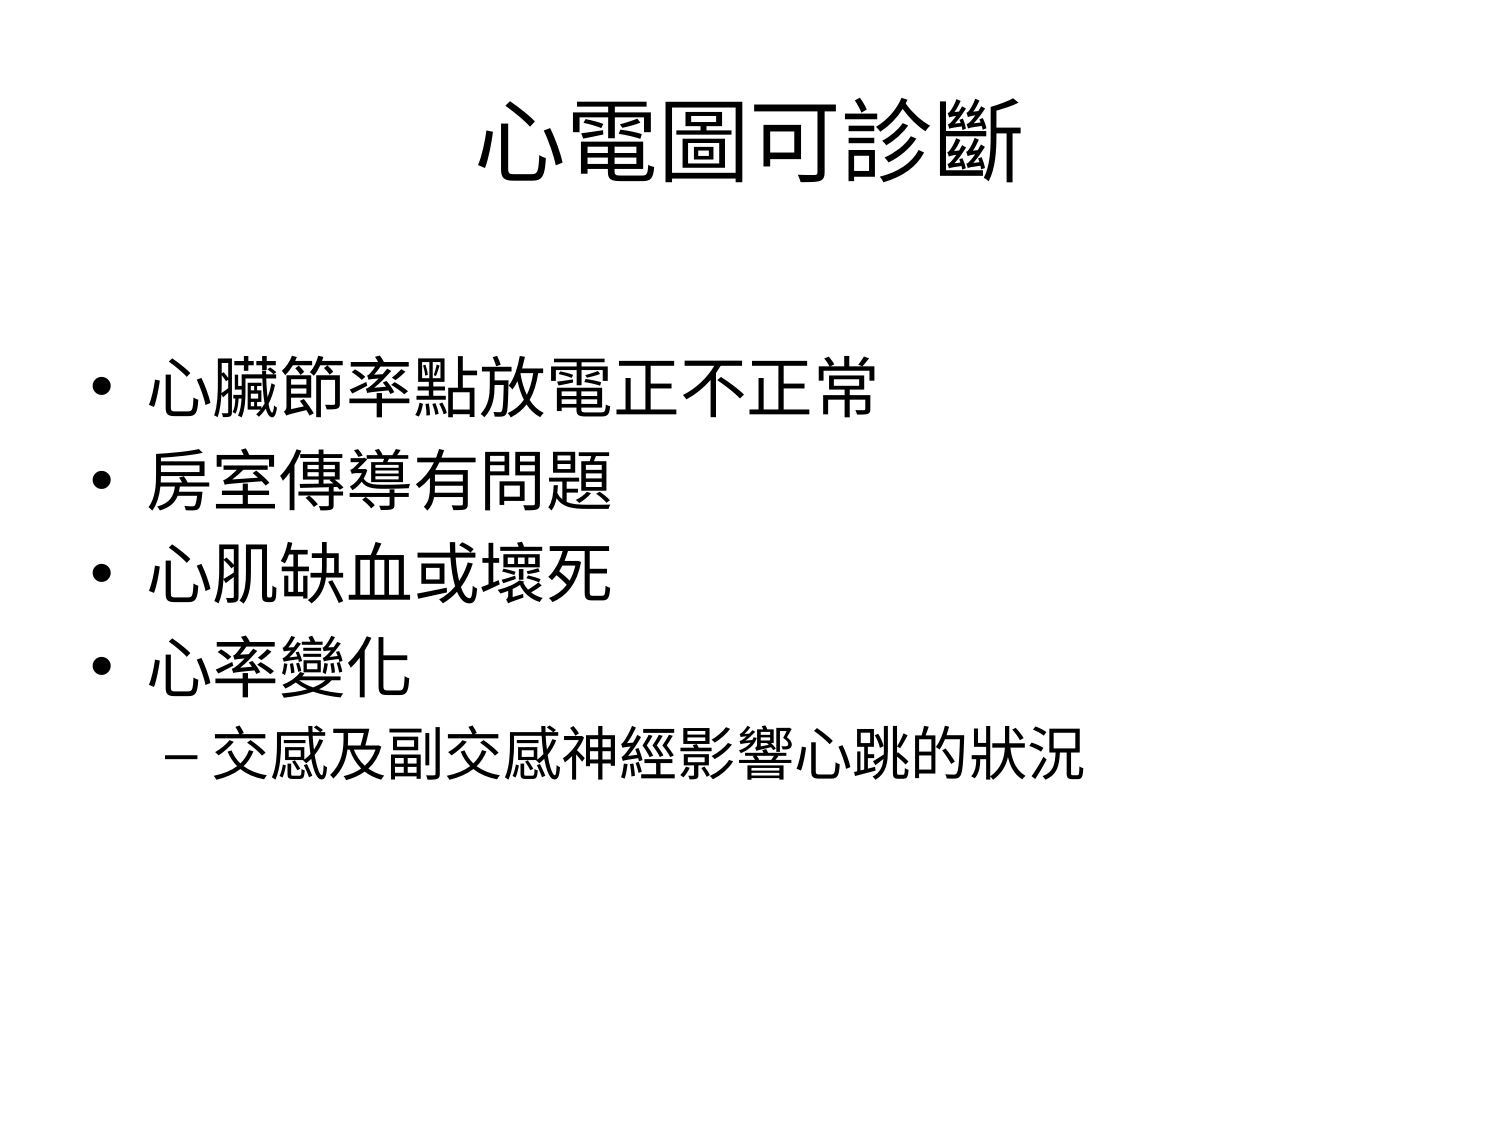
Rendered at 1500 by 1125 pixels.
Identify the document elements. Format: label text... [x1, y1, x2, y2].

list 心臟節率點放電正不正常 房室傳導有問題 心肌缺血或壞死 心率變化 交感及副交感神經影響心跳的狀況 [75, 338, 1425, 1005]
title 心電圖可診斷 [75, 45, 1425, 233]
